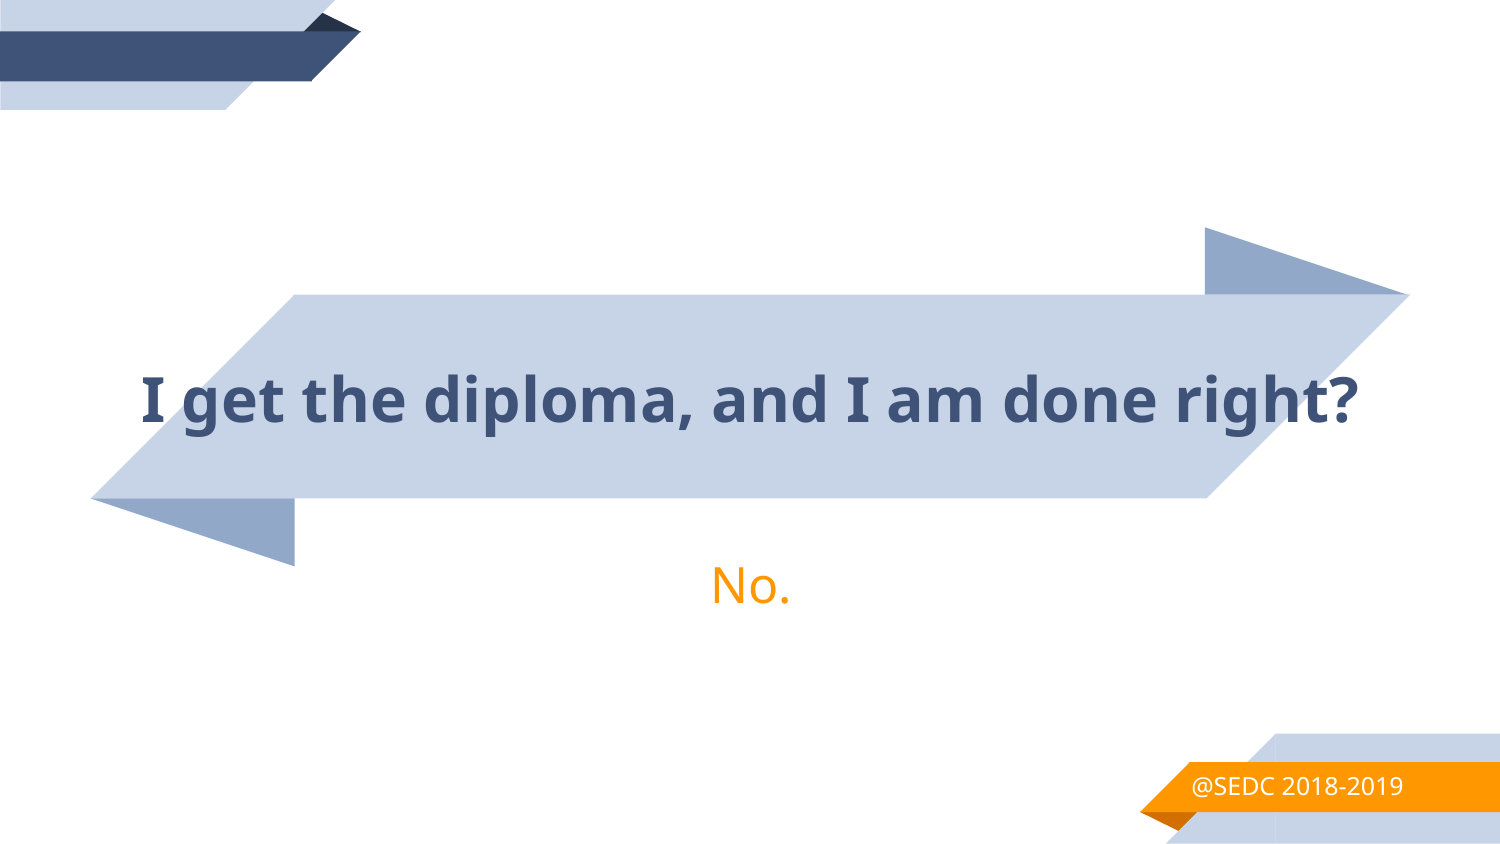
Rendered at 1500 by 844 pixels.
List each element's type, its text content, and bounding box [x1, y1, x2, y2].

text_box @SEDC 2018-2019 [1176, 755, 1445, 839]
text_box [90, 226, 1411, 567]
subtitle No. [255, 574, 1248, 670]
slide_number [1445, 760, 1494, 813]
